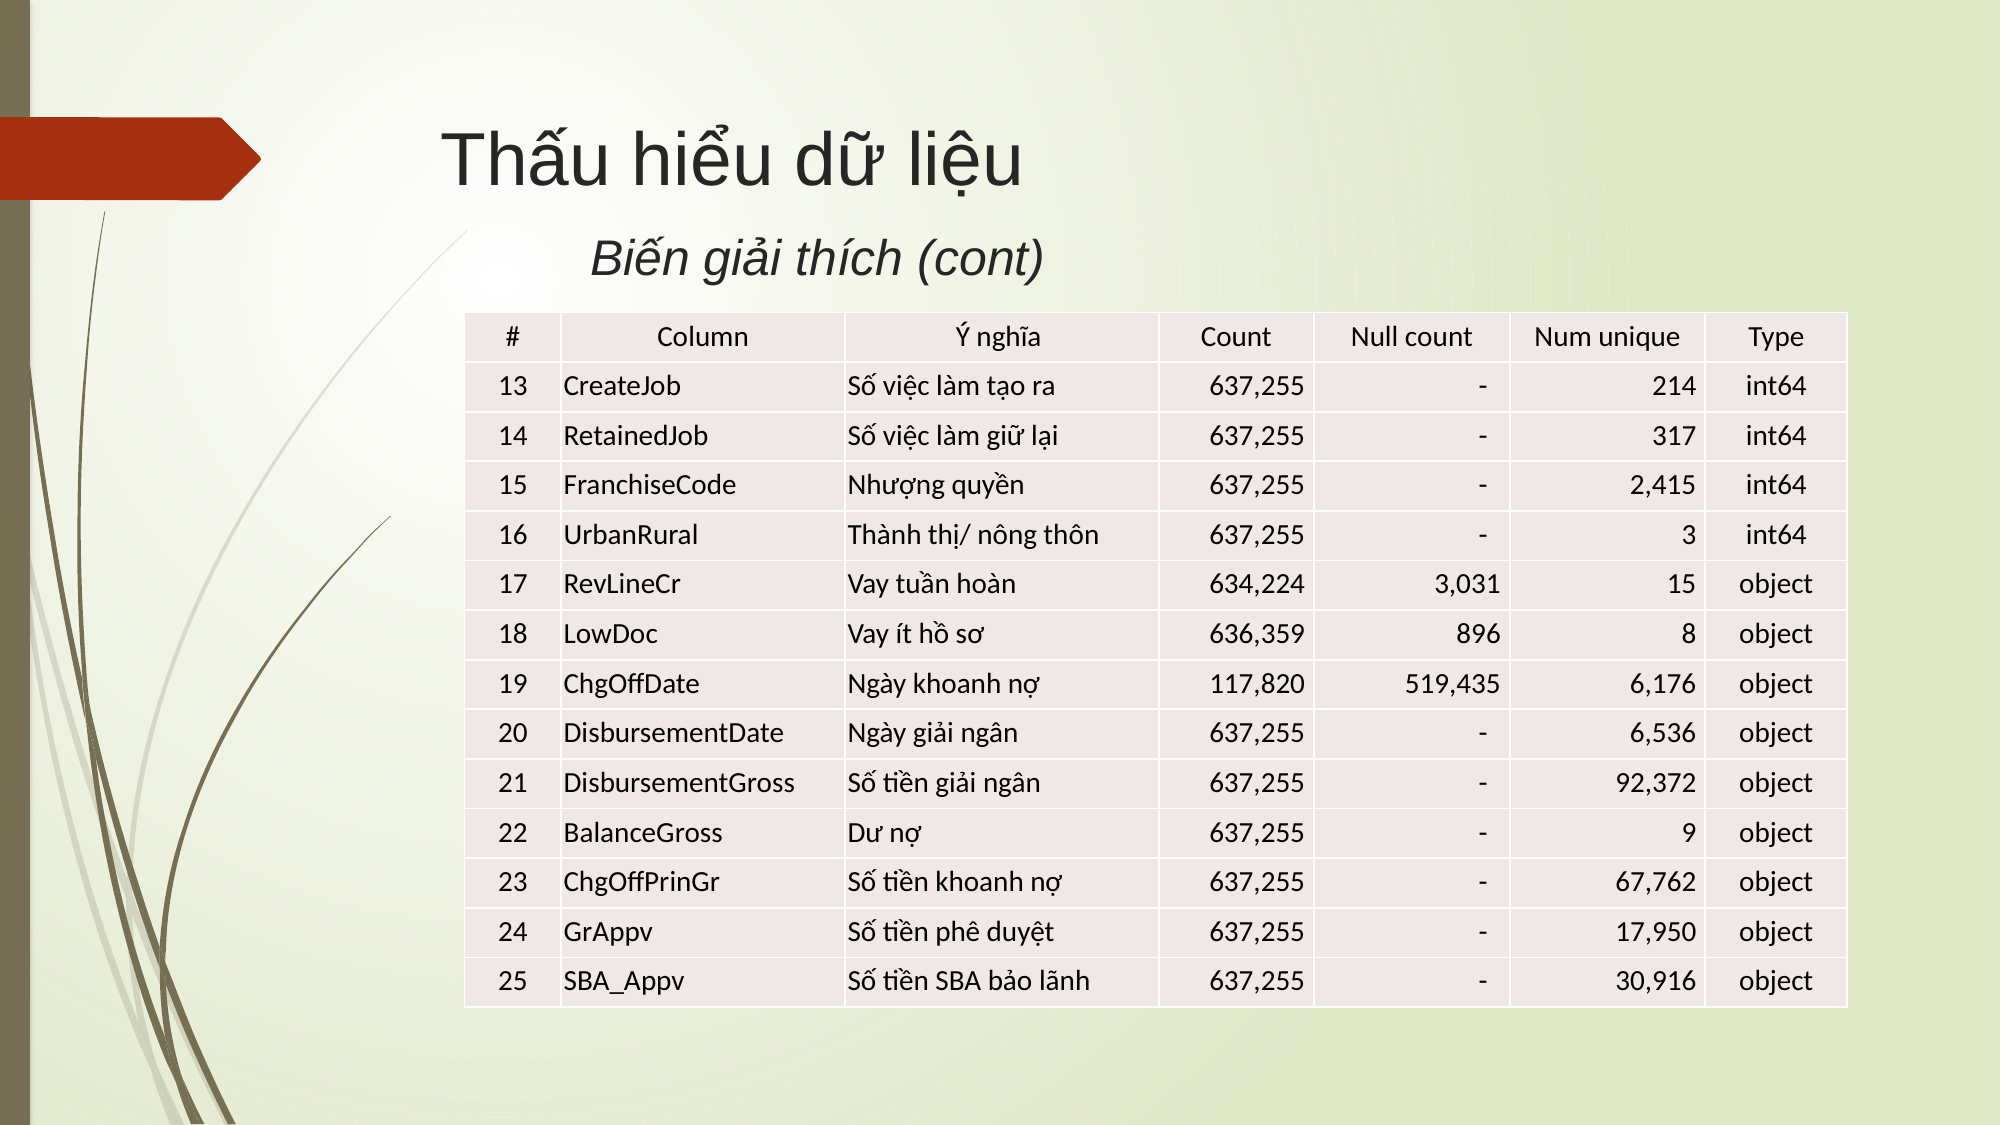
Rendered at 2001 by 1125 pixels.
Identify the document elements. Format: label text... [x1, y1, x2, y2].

table_cell - [1315, 710, 1509, 758]
table_cell 637,255 [1160, 909, 1313, 957]
table_cell - [1315, 413, 1509, 460]
table_cell - [1315, 958, 1509, 1006]
table_cell Nhượng quyền [846, 462, 1158, 510]
table_cell Ngày giải ngân [846, 710, 1158, 758]
table_cell 637,255 [1160, 512, 1313, 560]
table_cell object [1706, 859, 1846, 907]
table_cell BalanceGross [562, 809, 844, 857]
table_cell - [1315, 512, 1509, 560]
table_cell 15 [465, 462, 560, 510]
table_header # [465, 313, 560, 361]
table_cell object [1706, 760, 1846, 808]
table_cell Dư nợ [846, 809, 1158, 857]
table_cell 25 [465, 958, 560, 1006]
table_cell Số tiền giải ngân [846, 760, 1158, 808]
table_cell ChgOffPrinGr [562, 859, 844, 907]
table_cell 519,435 [1315, 661, 1509, 708]
table_cell 92,372 [1511, 760, 1704, 808]
table_cell object [1706, 710, 1846, 758]
table_cell - [1315, 462, 1509, 510]
table_cell GrAppv [562, 909, 844, 957]
title Thấu hiểu dữ liệu Biến giải thích (cont) [425, 102, 1888, 313]
table_cell int64 [1706, 512, 1846, 560]
table_header Column [562, 313, 844, 361]
table_cell 896 [1315, 611, 1509, 659]
table_cell DisbursementDate [562, 710, 844, 758]
table_cell 8 [1511, 611, 1704, 659]
table_cell Vay tuần hoàn [846, 561, 1158, 609]
table_cell int64 [1706, 413, 1846, 460]
table_cell Số tiền khoanh nợ [846, 859, 1158, 907]
table_cell 6,176 [1511, 661, 1704, 708]
table_cell 637,255 [1160, 809, 1313, 857]
table_cell RevLineCr [562, 561, 844, 609]
table_cell 3,031 [1315, 561, 1509, 609]
table_cell 637,255 [1160, 413, 1313, 460]
table_cell 24 [465, 909, 560, 957]
table_cell 2,415 [1511, 462, 1704, 510]
table_cell 13 [465, 363, 560, 411]
table_cell 19 [465, 661, 560, 708]
table_cell Số tiền SBA bảo lãnh [846, 958, 1158, 1006]
table_cell object [1706, 809, 1846, 857]
table_cell 15 [1511, 561, 1704, 609]
table_cell Vay ít hồ sơ [846, 611, 1158, 659]
table_cell 67,762 [1511, 859, 1704, 907]
table_cell 21 [465, 760, 560, 808]
table_cell object [1706, 909, 1846, 957]
table_cell object [1706, 661, 1846, 708]
table_header Type [1706, 313, 1846, 361]
table_cell 18 [465, 611, 560, 659]
table_cell 637,255 [1160, 859, 1313, 907]
table_cell - [1315, 909, 1509, 957]
table_cell 317 [1511, 413, 1704, 460]
table_cell - [1315, 760, 1509, 808]
table_cell 636,359 [1160, 611, 1313, 659]
table_cell object [1706, 561, 1846, 609]
table_cell - [1315, 363, 1509, 411]
table_cell 17 [465, 561, 560, 609]
table_cell 3 [1511, 512, 1704, 560]
table_header Null count [1315, 313, 1509, 361]
table_cell SBA_Appv [562, 958, 844, 1006]
table_cell 637,255 [1160, 710, 1313, 758]
table_cell 637,255 [1160, 958, 1313, 1006]
table_cell RetainedJob [562, 413, 844, 460]
table_header Ý nghĩa [846, 313, 1158, 361]
table_cell Ngày khoanh nợ [846, 661, 1158, 708]
table_cell 22 [465, 809, 560, 857]
table_cell CreateJob [562, 363, 844, 411]
table_header Count [1160, 313, 1313, 361]
table_cell DisbursementGross [562, 760, 844, 808]
table_cell Số tiền phê duyệt [846, 909, 1158, 957]
table_cell 20 [465, 710, 560, 758]
table_cell 637,255 [1160, 760, 1313, 808]
table_cell Số việc làm giữ lại [846, 413, 1158, 460]
table_cell 117,820 [1160, 661, 1313, 708]
table_cell 637,255 [1160, 363, 1313, 411]
table_cell 16 [465, 512, 560, 560]
table_cell 30,916 [1511, 958, 1704, 1006]
table_cell 6,536 [1511, 710, 1704, 758]
table_cell - [1315, 809, 1509, 857]
table_cell int64 [1706, 462, 1846, 510]
table_cell 17,950 [1511, 909, 1704, 957]
table_cell int64 [1706, 363, 1846, 411]
table_cell ChgOffDate [562, 661, 844, 708]
table_cell 634,224 [1160, 561, 1313, 609]
table_cell UrbanRural [562, 512, 844, 560]
table_cell 637,255 [1160, 462, 1313, 510]
table_cell LowDoc [562, 611, 844, 659]
table_header Num unique [1511, 313, 1704, 361]
table_cell 23 [465, 859, 560, 907]
table_cell 214 [1511, 363, 1704, 411]
table_cell object [1706, 611, 1846, 659]
table_cell object [1706, 958, 1846, 1006]
table_cell 14 [465, 413, 560, 460]
table_cell - [1315, 859, 1509, 907]
table_cell 9 [1511, 809, 1704, 857]
table_cell Số việc làm tạo ra [846, 363, 1158, 411]
table_cell Thành thị/ nông thôn [846, 512, 1158, 560]
table_cell FranchiseCode [562, 462, 844, 510]
